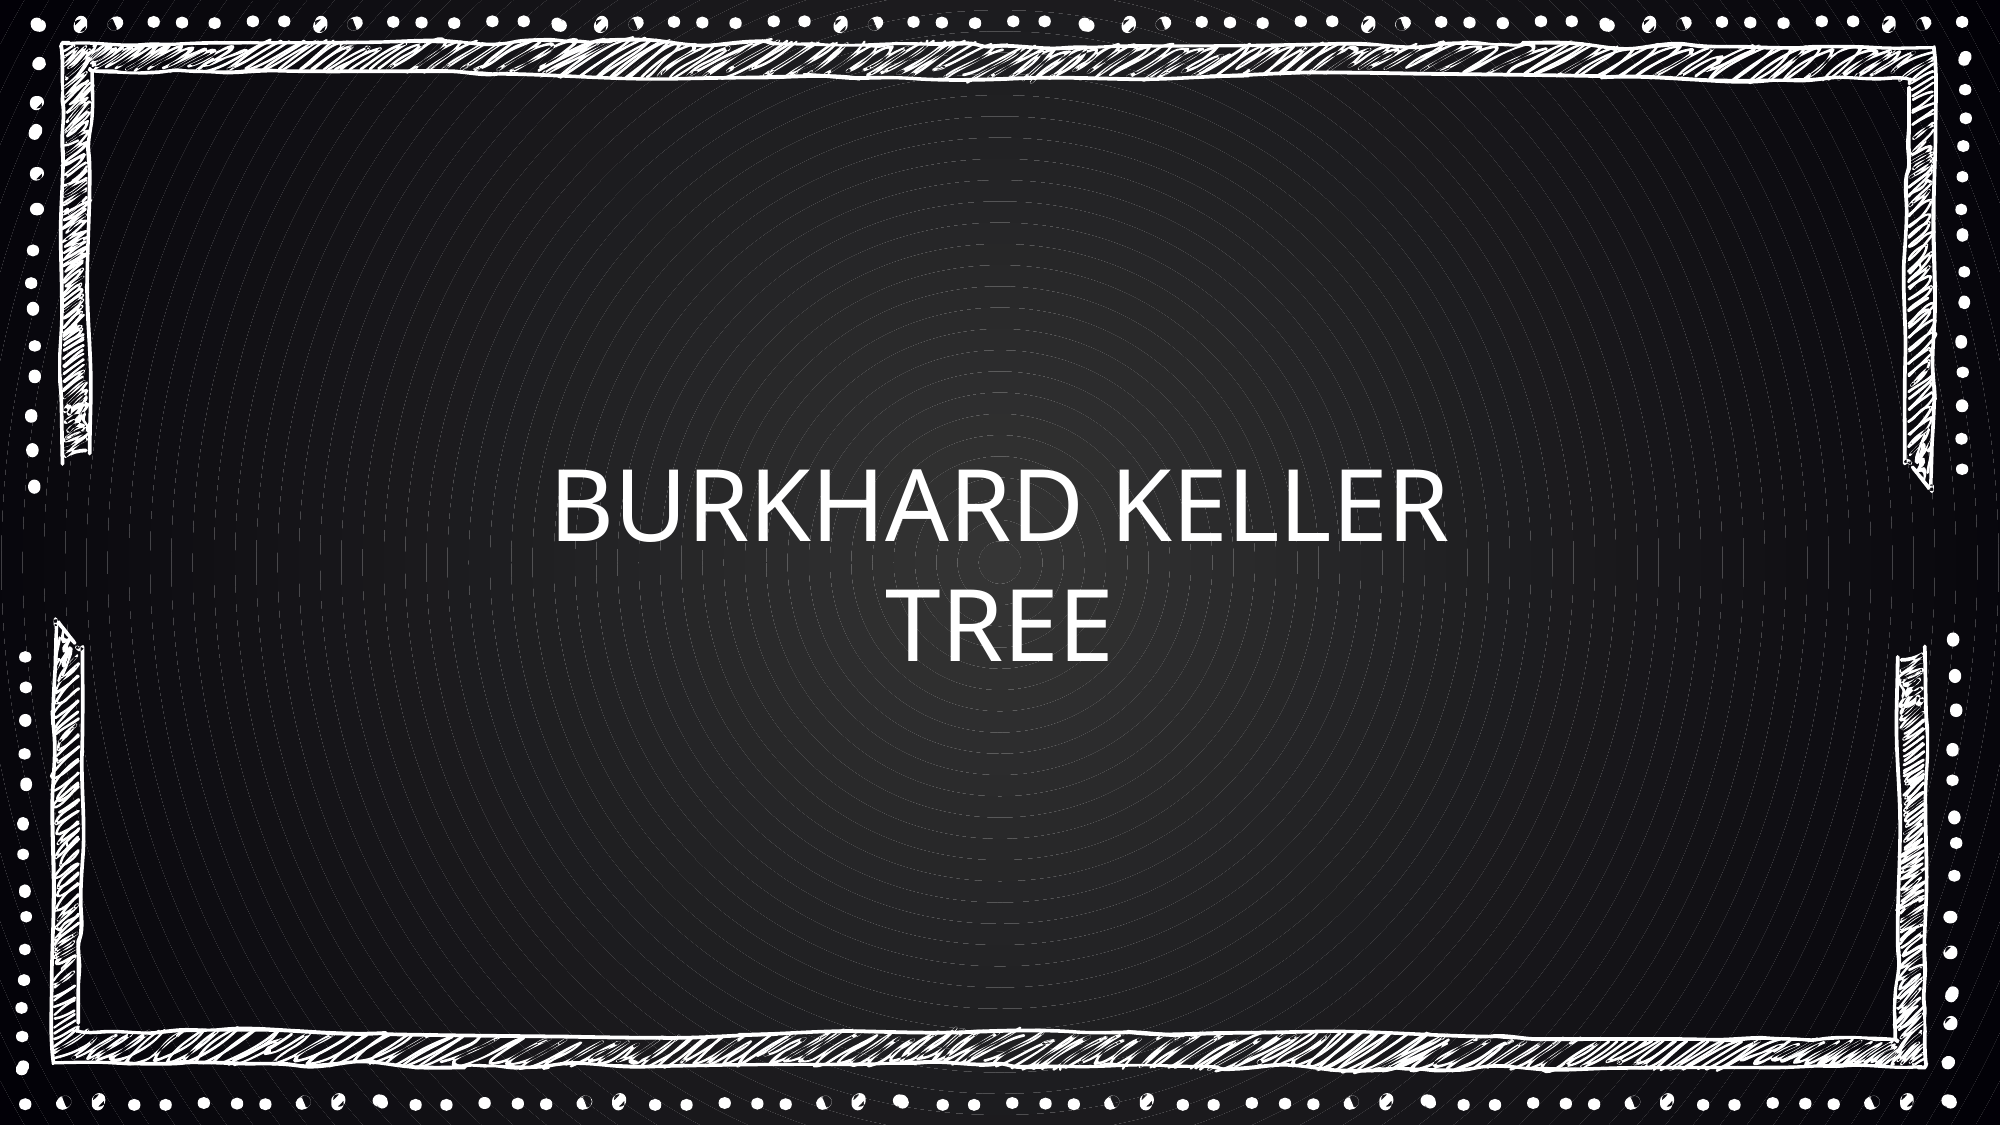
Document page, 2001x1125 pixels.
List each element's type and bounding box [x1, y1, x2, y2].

text_box [15, 15, 1973, 1111]
